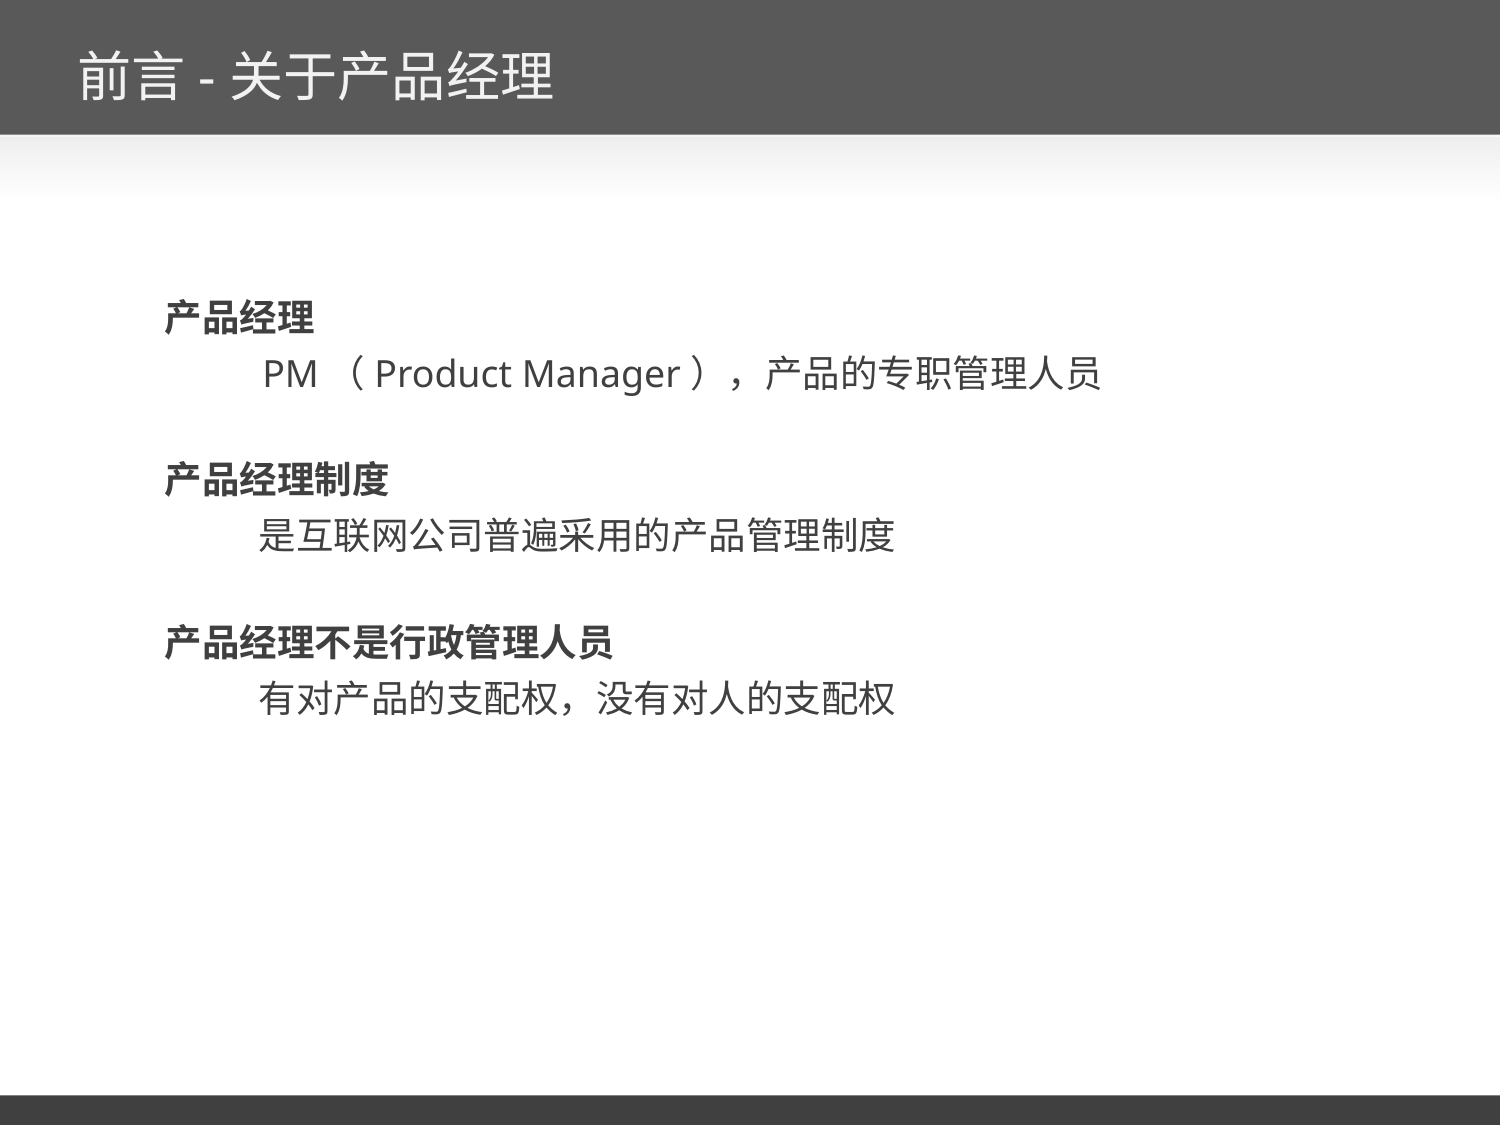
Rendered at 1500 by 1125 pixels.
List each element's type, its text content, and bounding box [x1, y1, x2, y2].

text_box 产品经理 PM（Product Manager），产品的专职管理人员 产品经理制度 是互联网公司普遍采用的产品管理制度 产品经理不是行政管理人员 有对产品的支配权，没有对人的支配权 [150, 274, 1250, 728]
title 前言-关于产品经理 [62, 24, 1276, 126]
